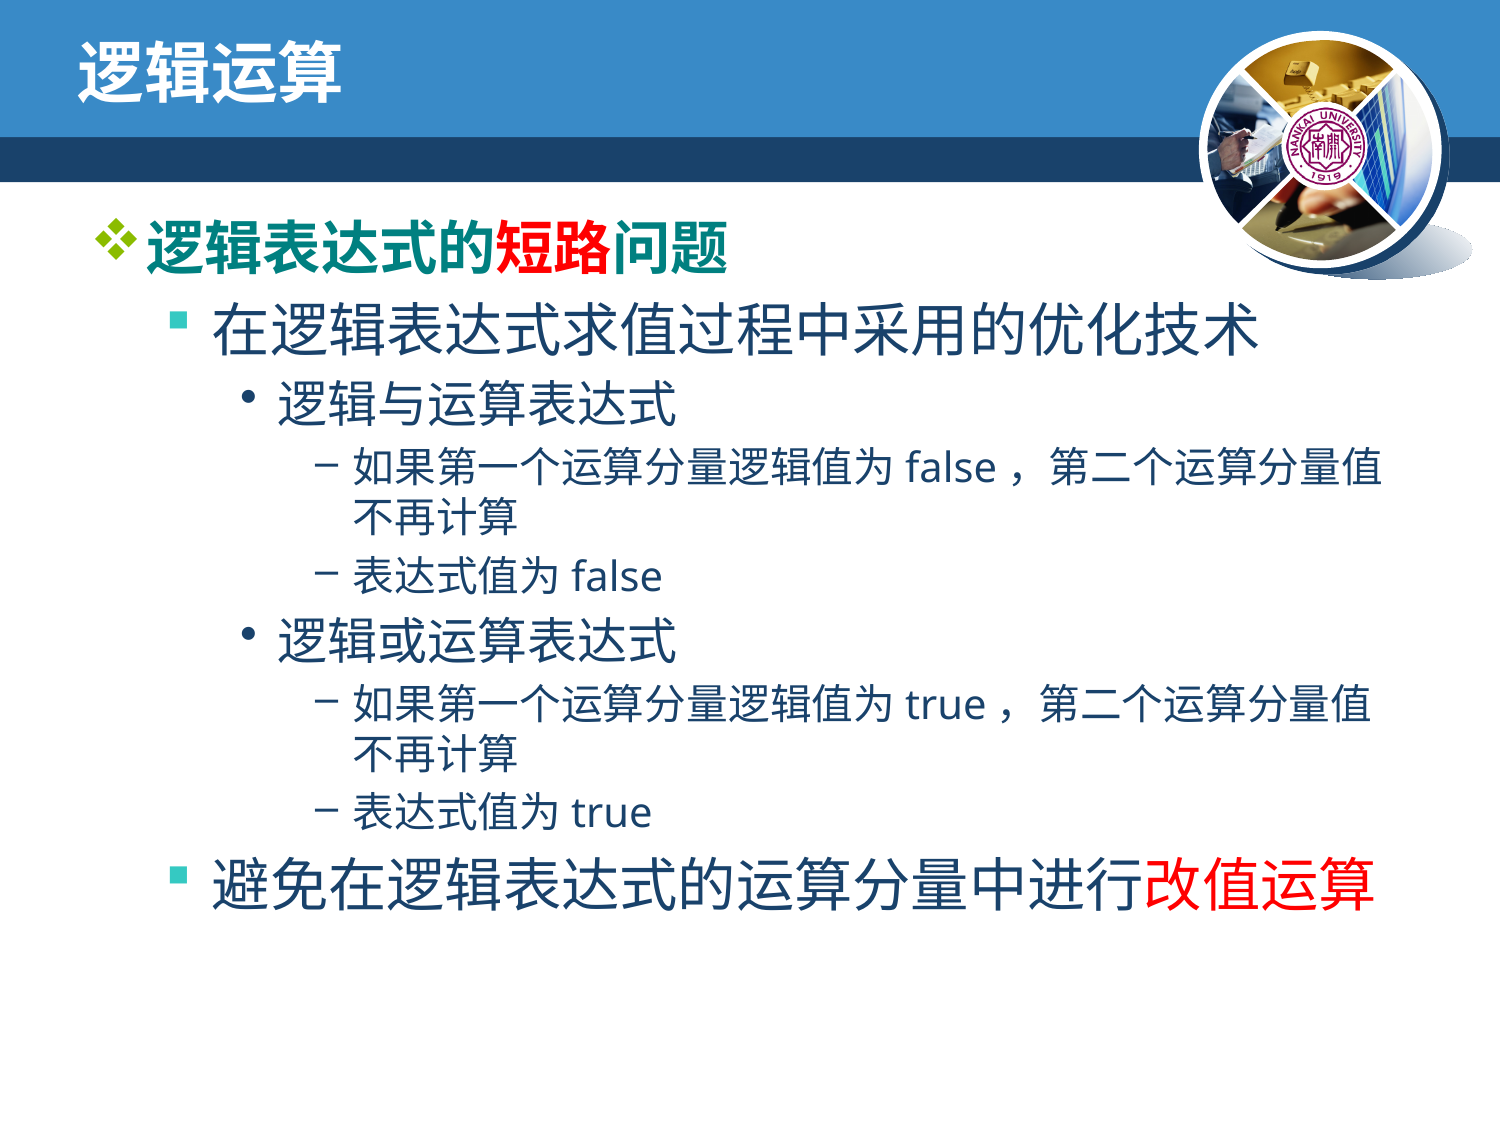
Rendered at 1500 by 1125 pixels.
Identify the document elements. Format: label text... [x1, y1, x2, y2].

picture [1207, 40, 1433, 203]
title 逻辑运算 [62, 24, 1275, 118]
list 逻辑表达式的短路问题 在逻辑表达式求值过程中采用的优化技术 逻辑与运算表达式 如果第一个运算分量逻辑值为false，第二个运算分量值不再计算 表达式值为false 逻辑或运算表达式 如果第一个运算分量逻辑值为true，第二个运算分量值不再计算 表达式值为true 避免在逻辑表达式的运算分量中进行改值运算 [75, 203, 1425, 1065]
